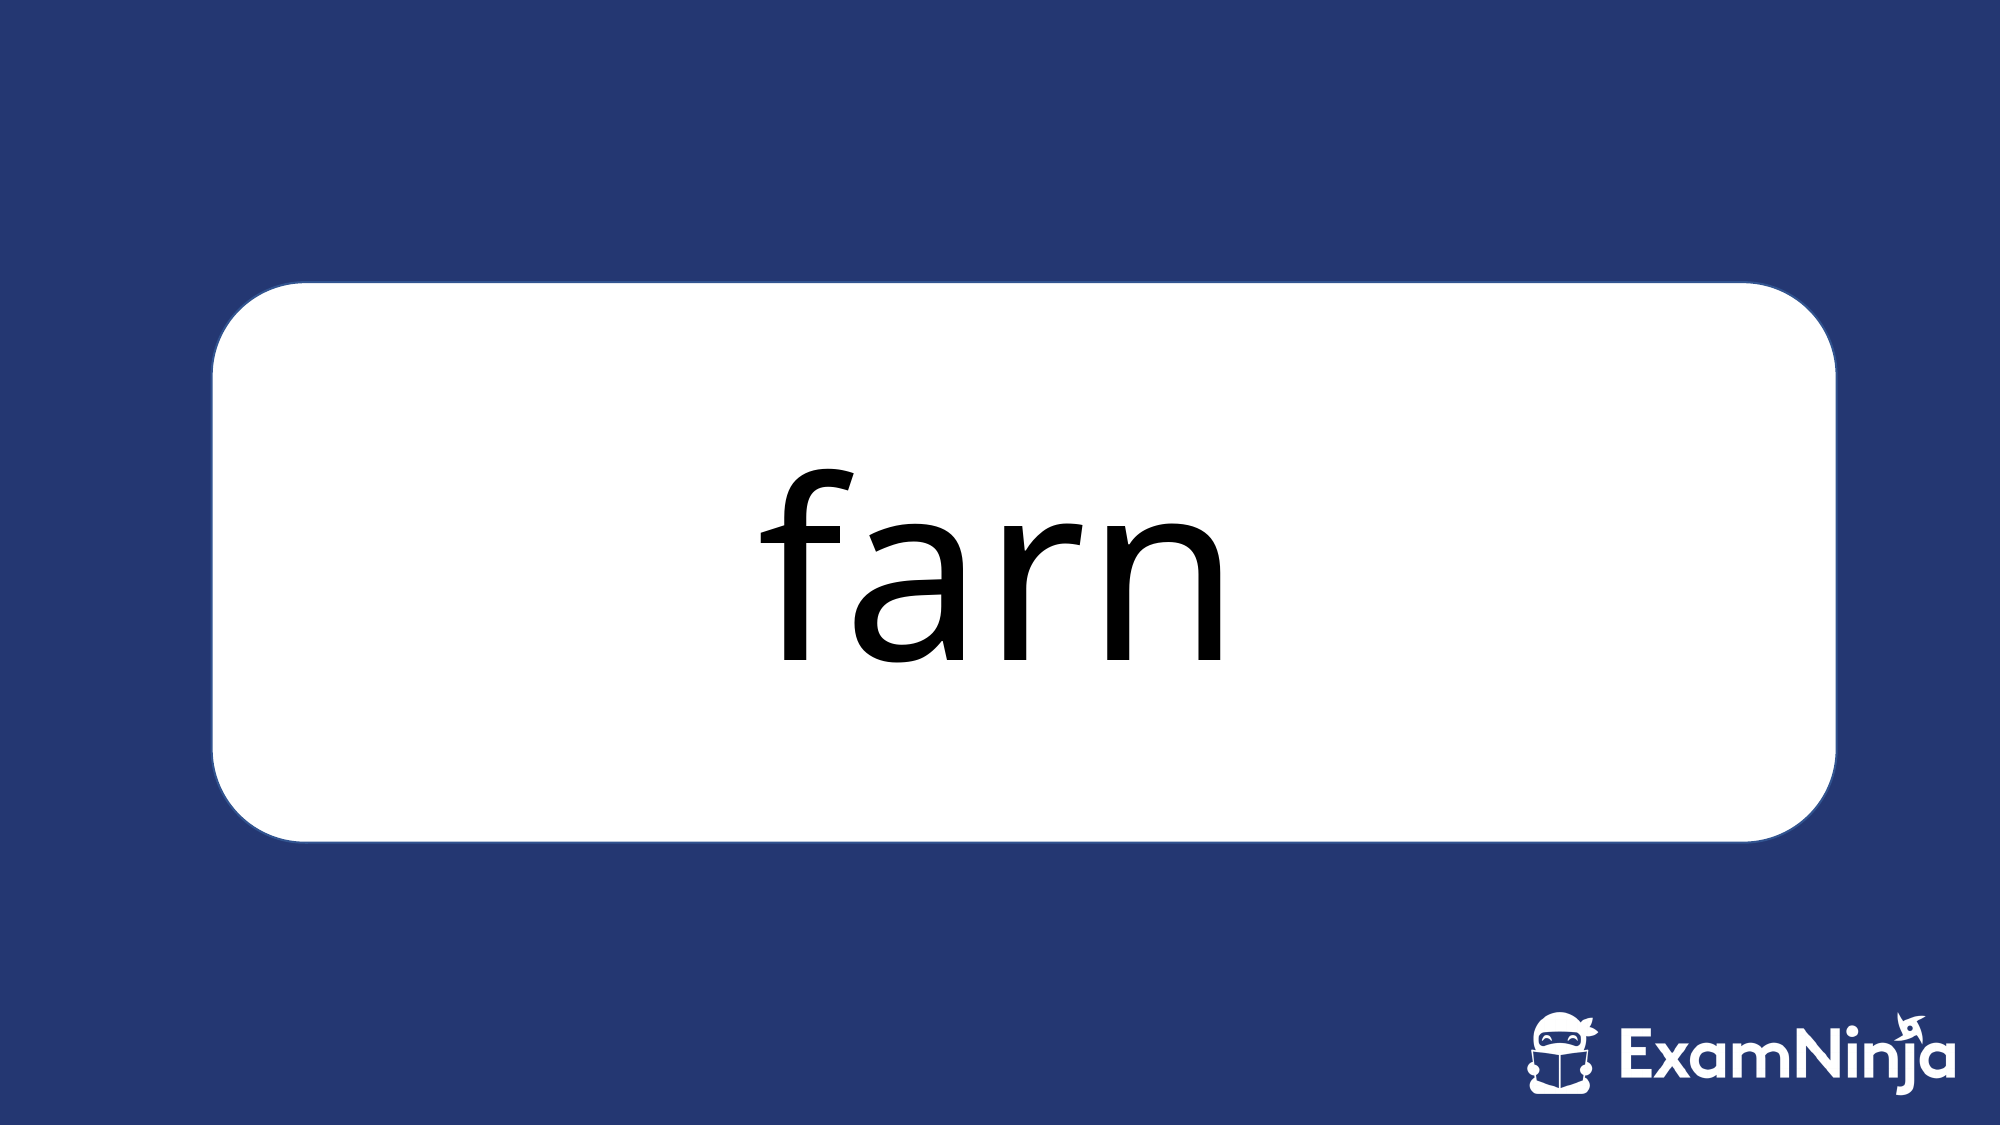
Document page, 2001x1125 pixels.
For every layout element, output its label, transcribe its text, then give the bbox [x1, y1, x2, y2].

text_box [210, 281, 1838, 403]
text_box [210, 719, 1838, 844]
text_box farn [143, 403, 1857, 719]
picture [1501, 1003, 1979, 1102]
